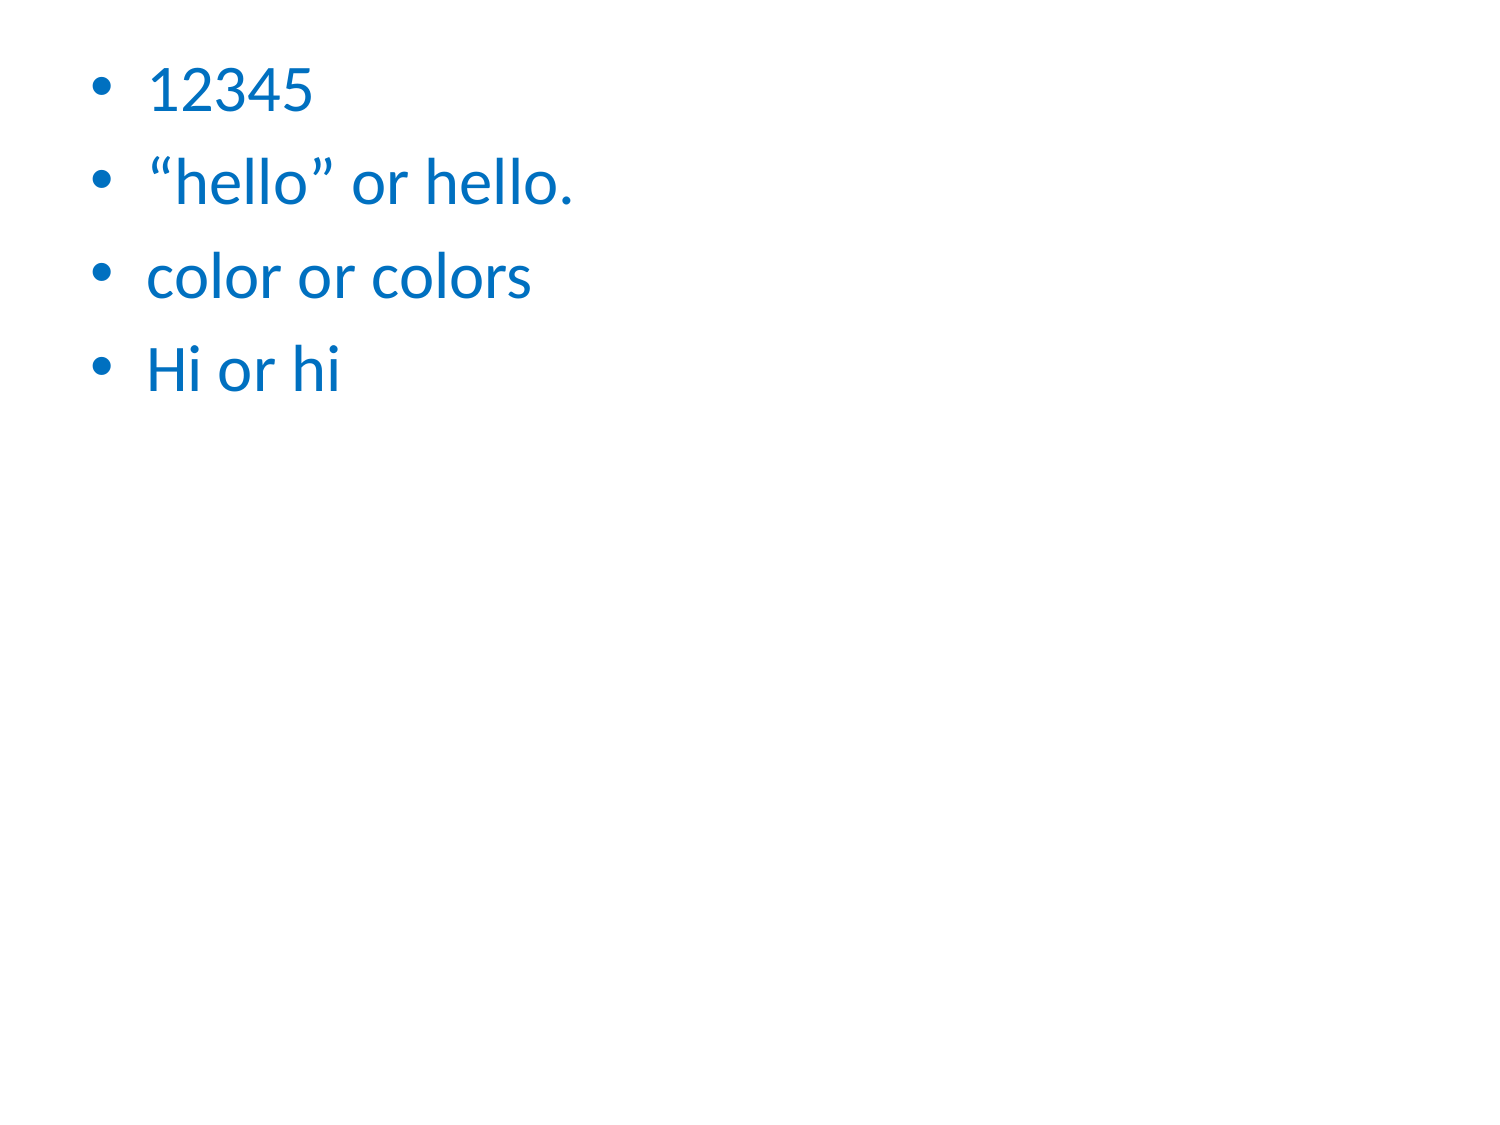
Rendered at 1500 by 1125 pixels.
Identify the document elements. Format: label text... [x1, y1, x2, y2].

list 12345 “hello” or hello. color or colors Hi or hi [75, 37, 1425, 780]
